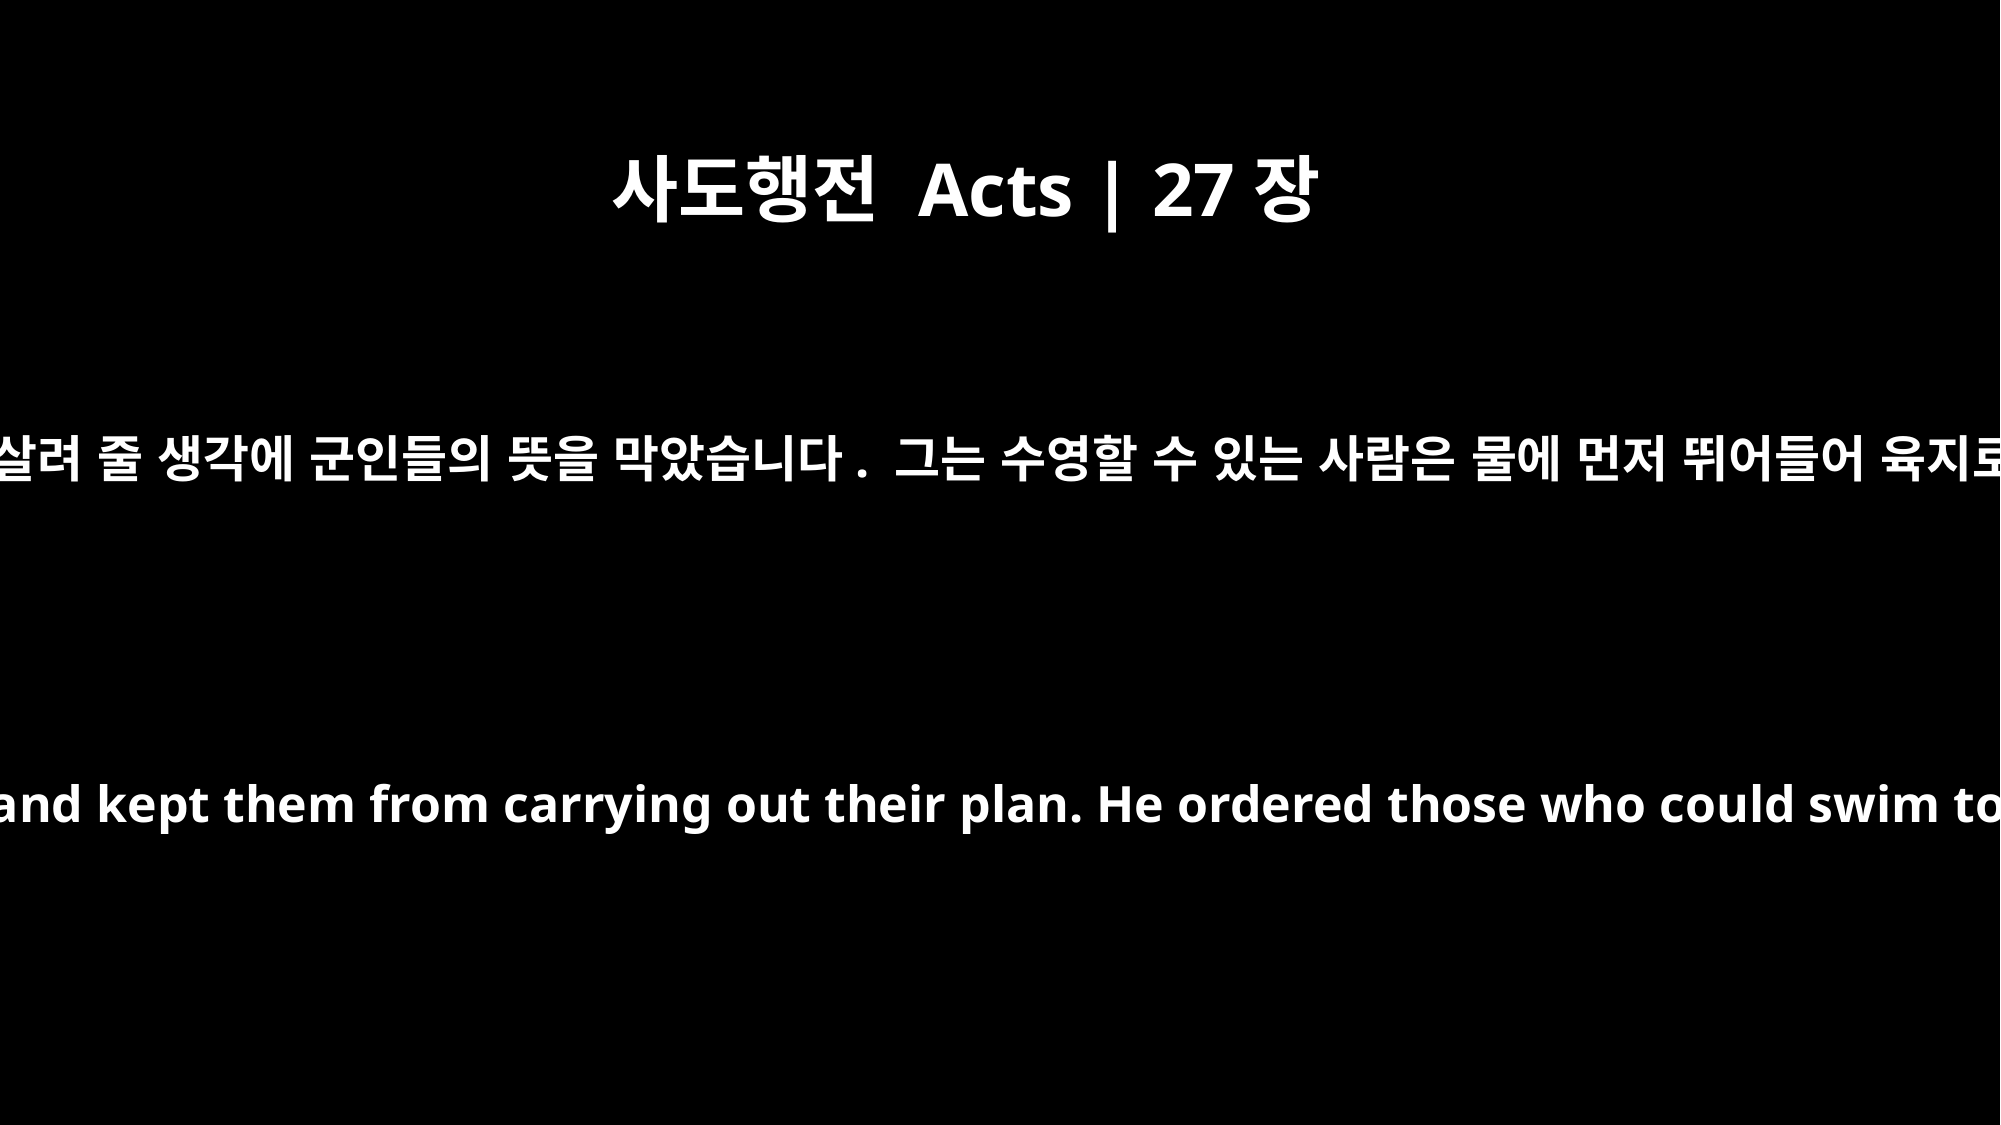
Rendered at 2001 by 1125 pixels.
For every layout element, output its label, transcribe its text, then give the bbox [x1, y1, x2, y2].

text_box 사도행전 Acts | 27장 [596, 136, 1336, 239]
text_box But the centurion wanted to spare Paul's life and kept them from carrying out their plan. He ordered those who could swim to jump overboard first and get to land. [0, 764, 2000, 840]
text_box 43 그러나 백부장은 바울의 목숨을 살려 줄 생각에 군인들의 뜻을 막았습니다. 그는 수영할 수 있는 사람은 물에 먼저 뛰어들어 육지로 올라가라고 명령했습니다. [0, 359, 2000, 495]
